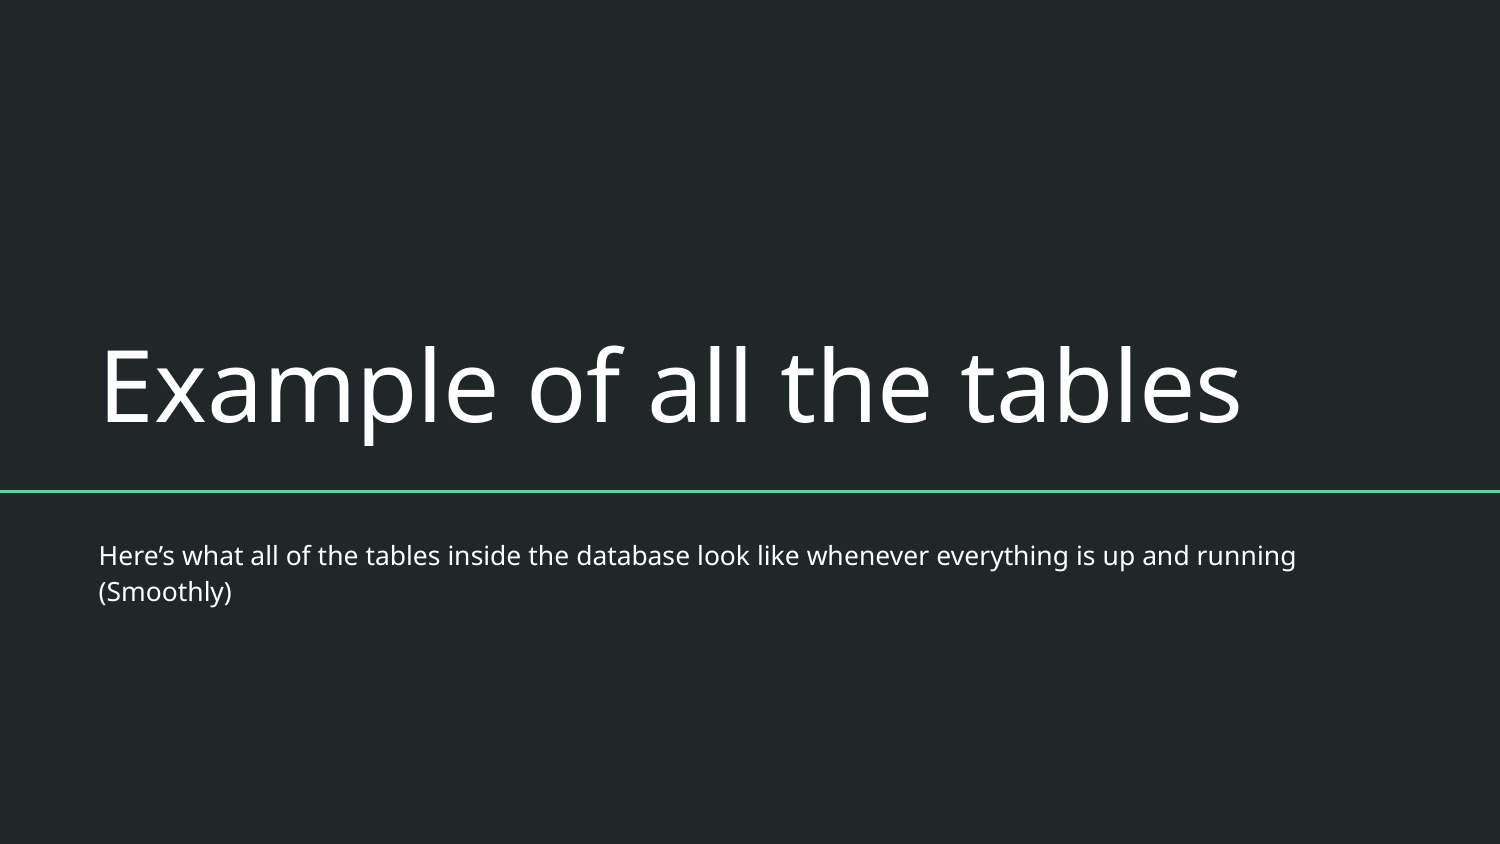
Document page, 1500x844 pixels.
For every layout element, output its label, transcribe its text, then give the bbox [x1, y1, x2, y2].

subtitle Here’s what all of the tables inside the database look like whenever everything is up and running (Smoothly) [83, 522, 1417, 626]
title Example of all the tables [83, 206, 1417, 467]
